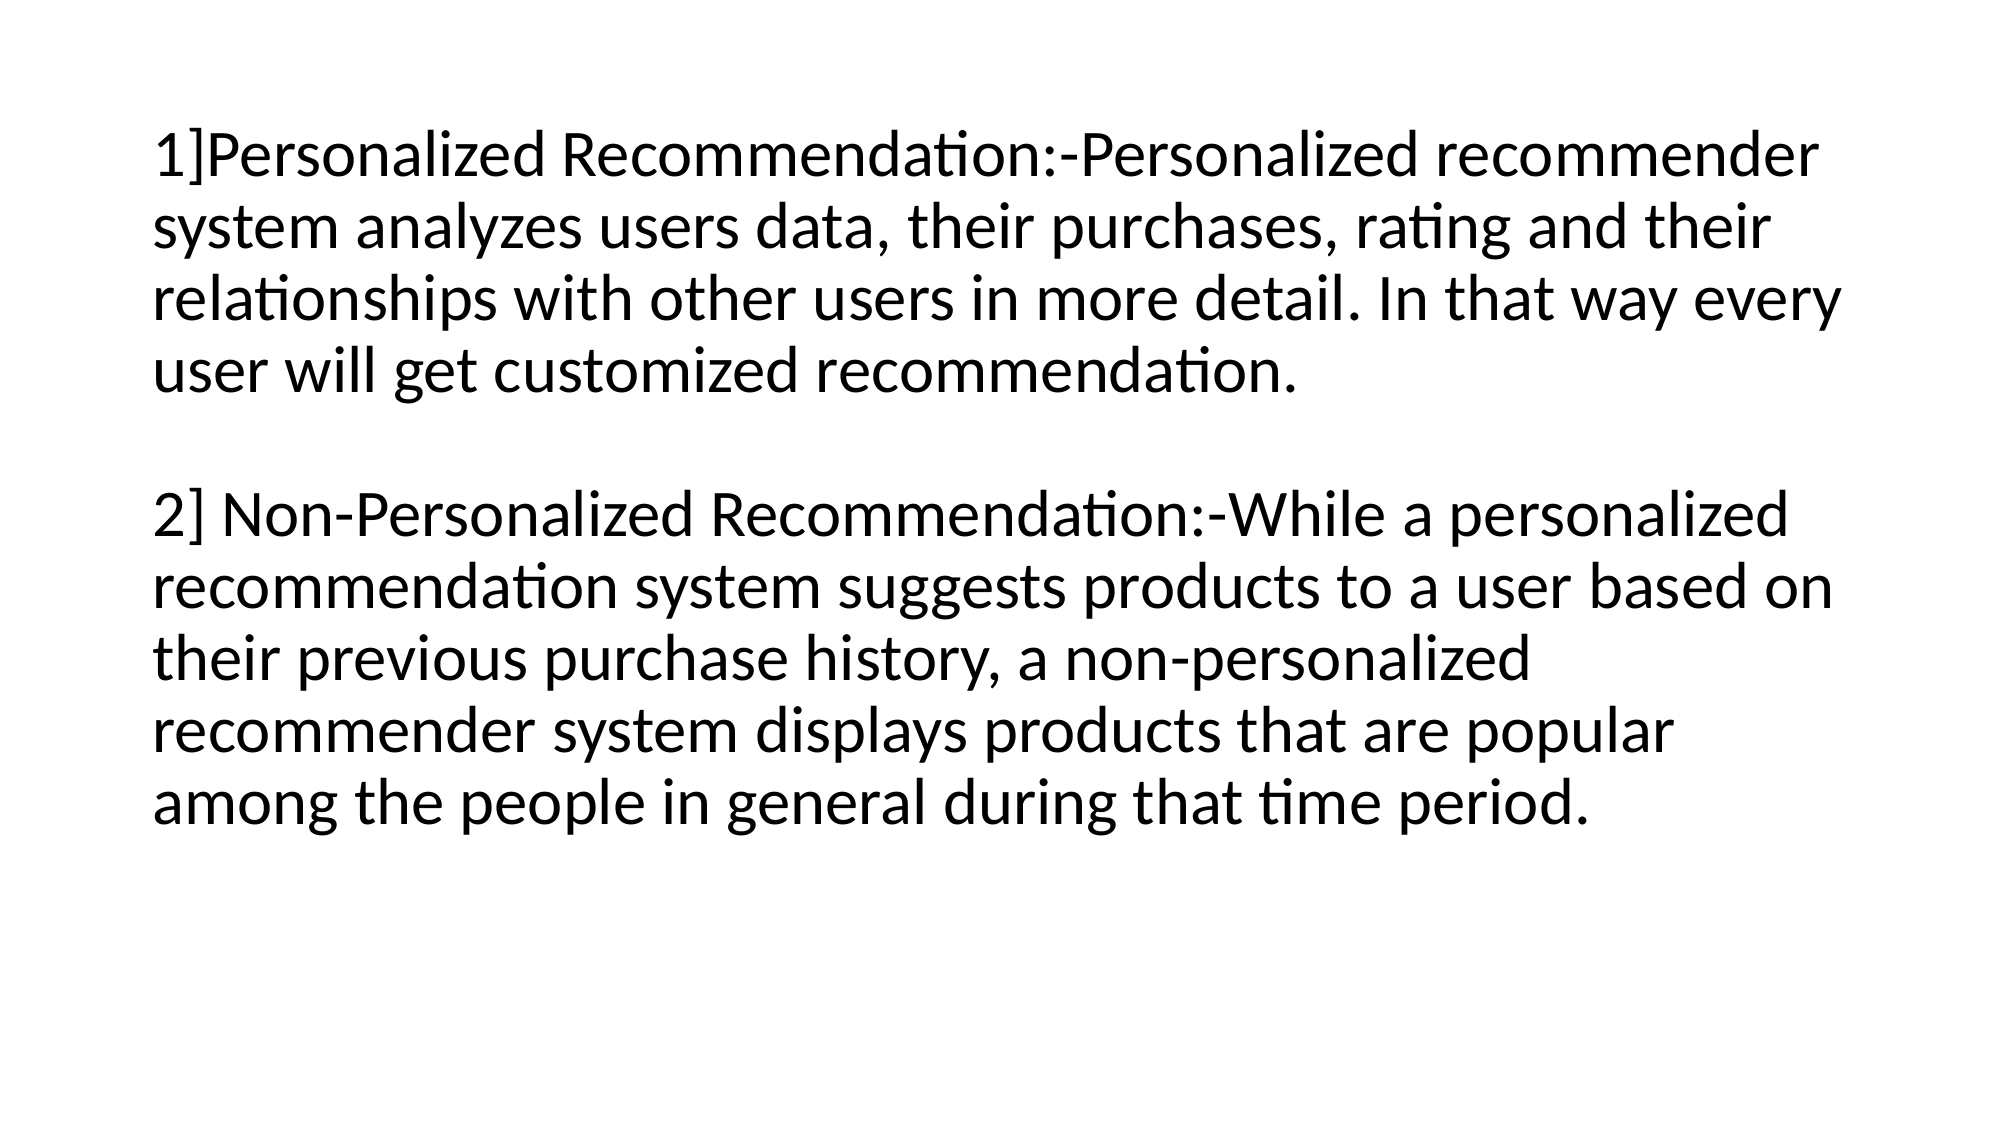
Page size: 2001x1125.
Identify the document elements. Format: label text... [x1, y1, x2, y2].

title 1]Personalized Recommendation:-Personalized recommender system analyzes users data, their purchases, rating and their relationships with other users in more detail. In that way every user will get customized recommendation. 2] Non-Personalized Recommendation:-While a personalized recommendation system suggests products to a user based on their previous purchase history, a non-personalized recommender system displays products that are popular among the people in general during that time period. [137, 59, 1863, 978]
